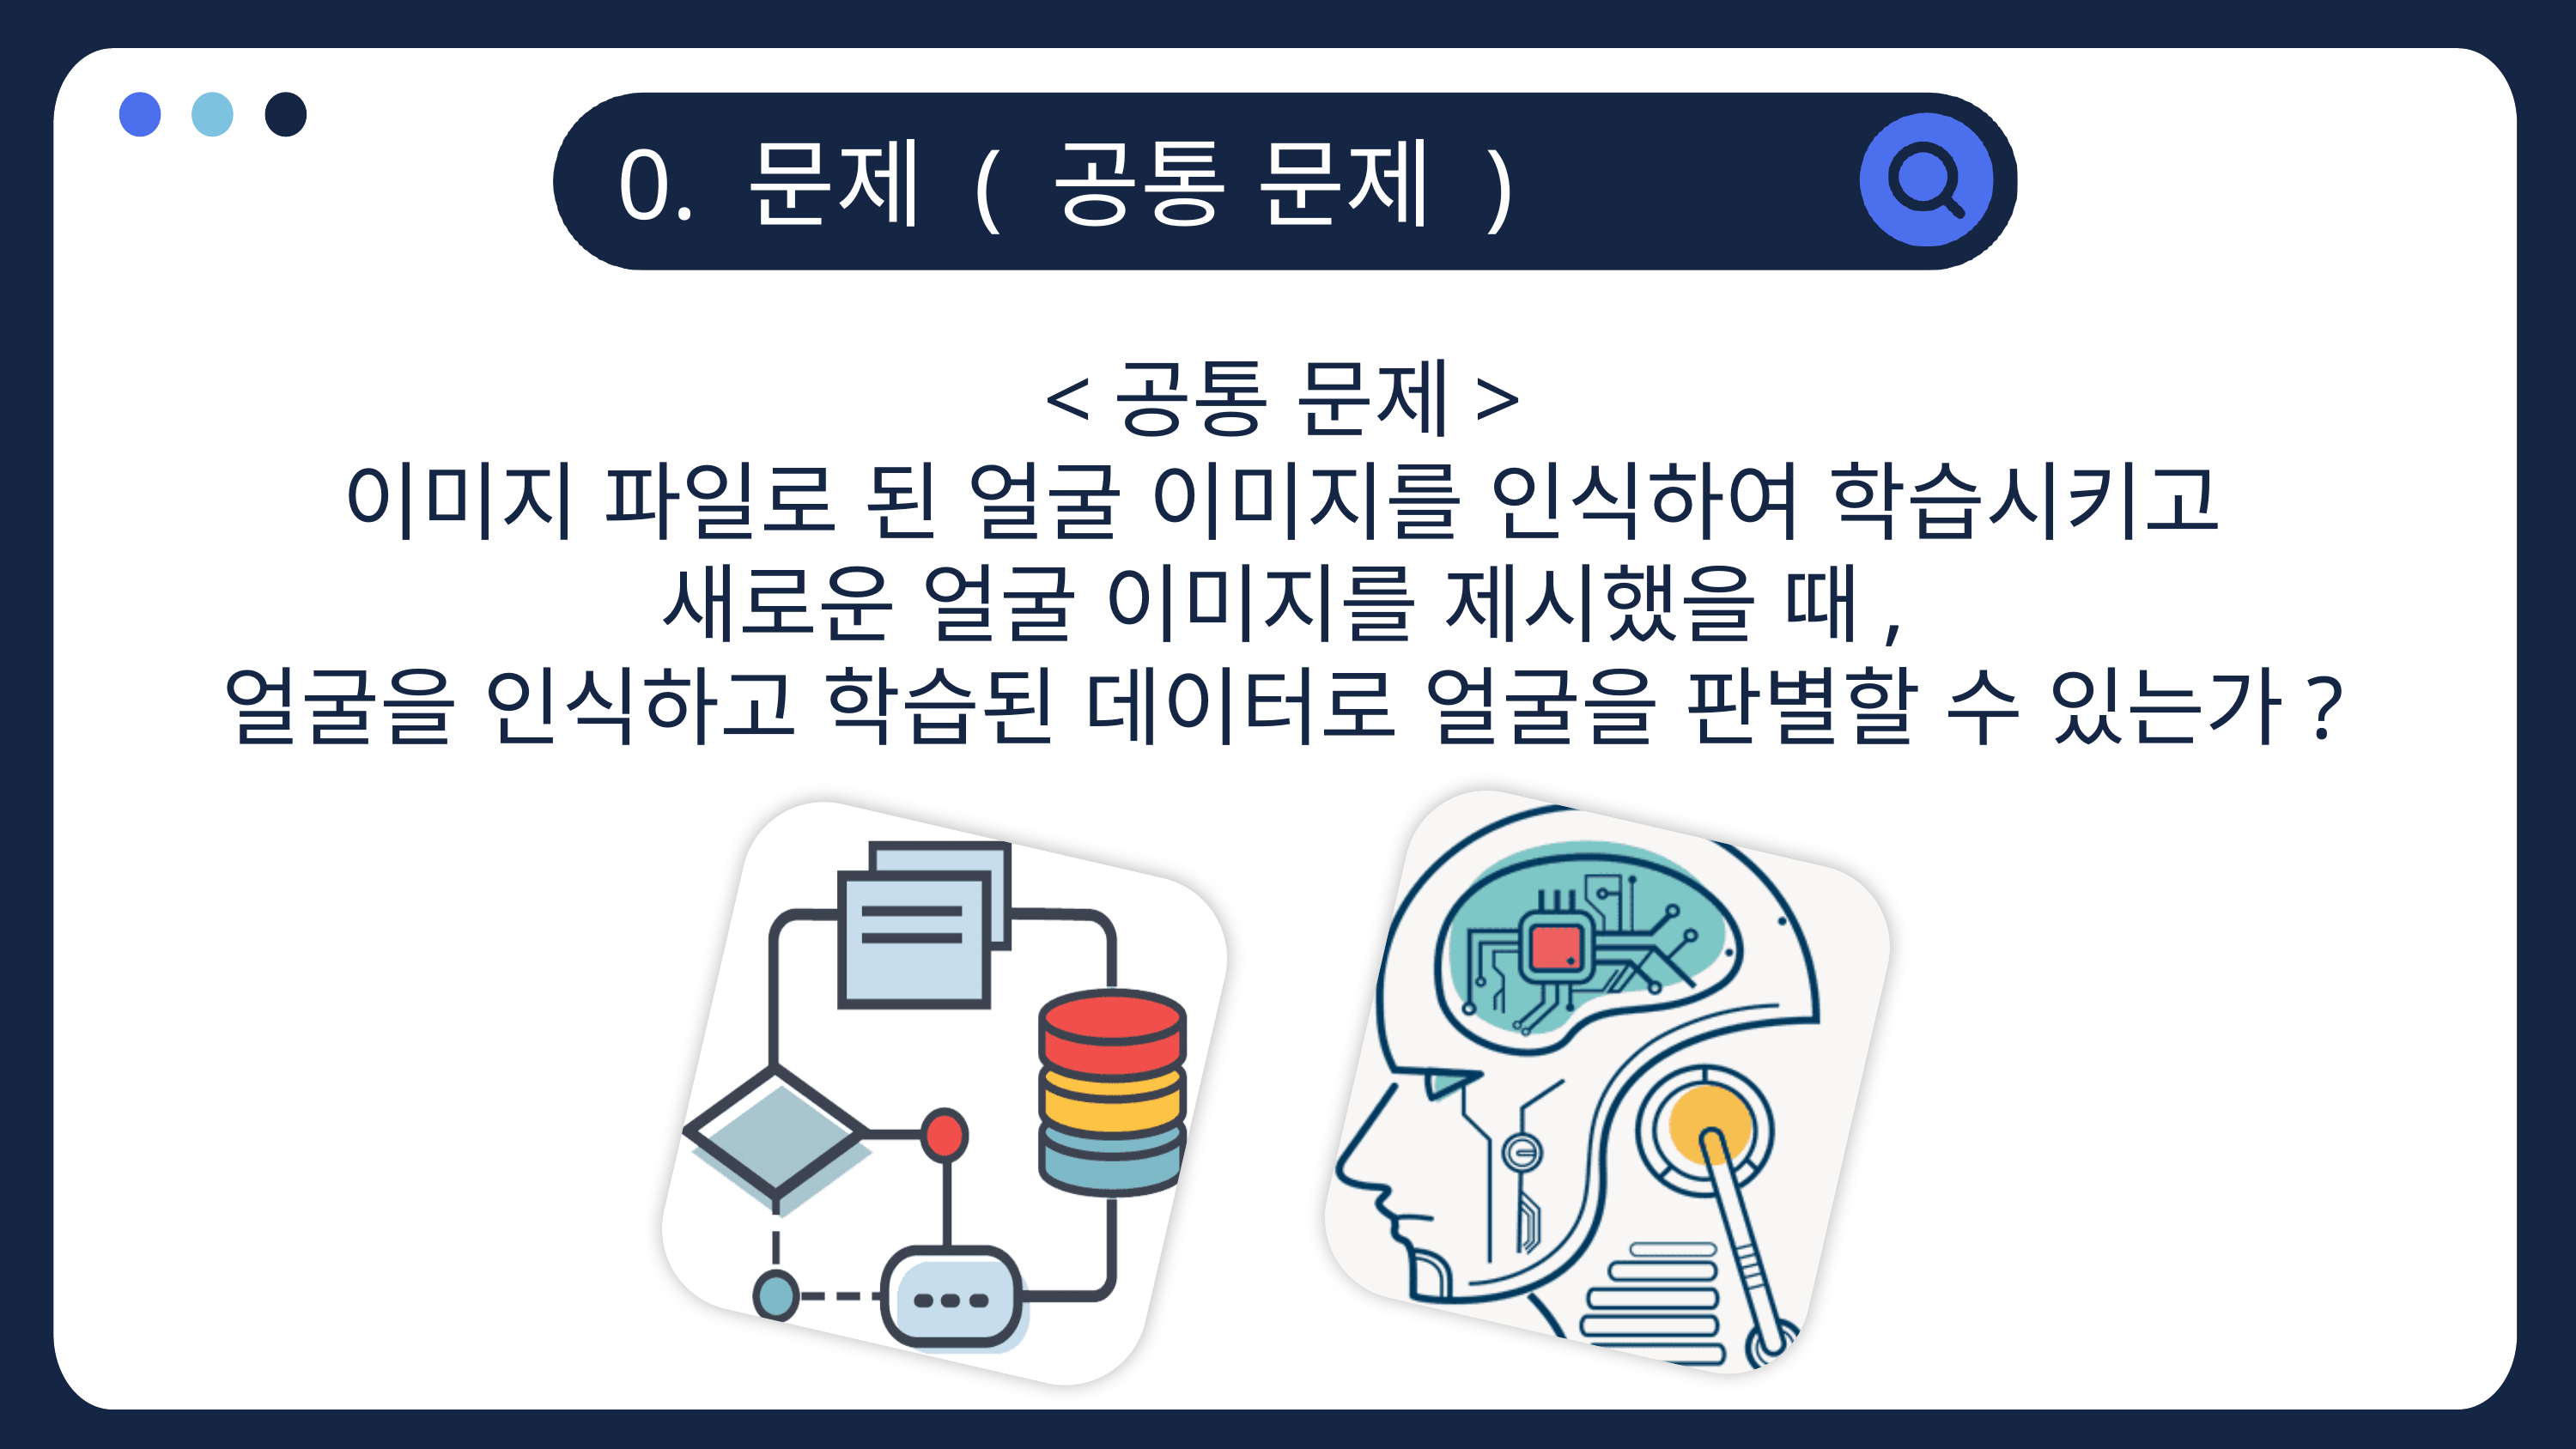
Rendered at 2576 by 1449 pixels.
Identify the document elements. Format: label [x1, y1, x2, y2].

picture [697, 834, 1192, 1353]
text_box [53, 47, 2518, 1410]
picture [1360, 822, 1855, 1342]
